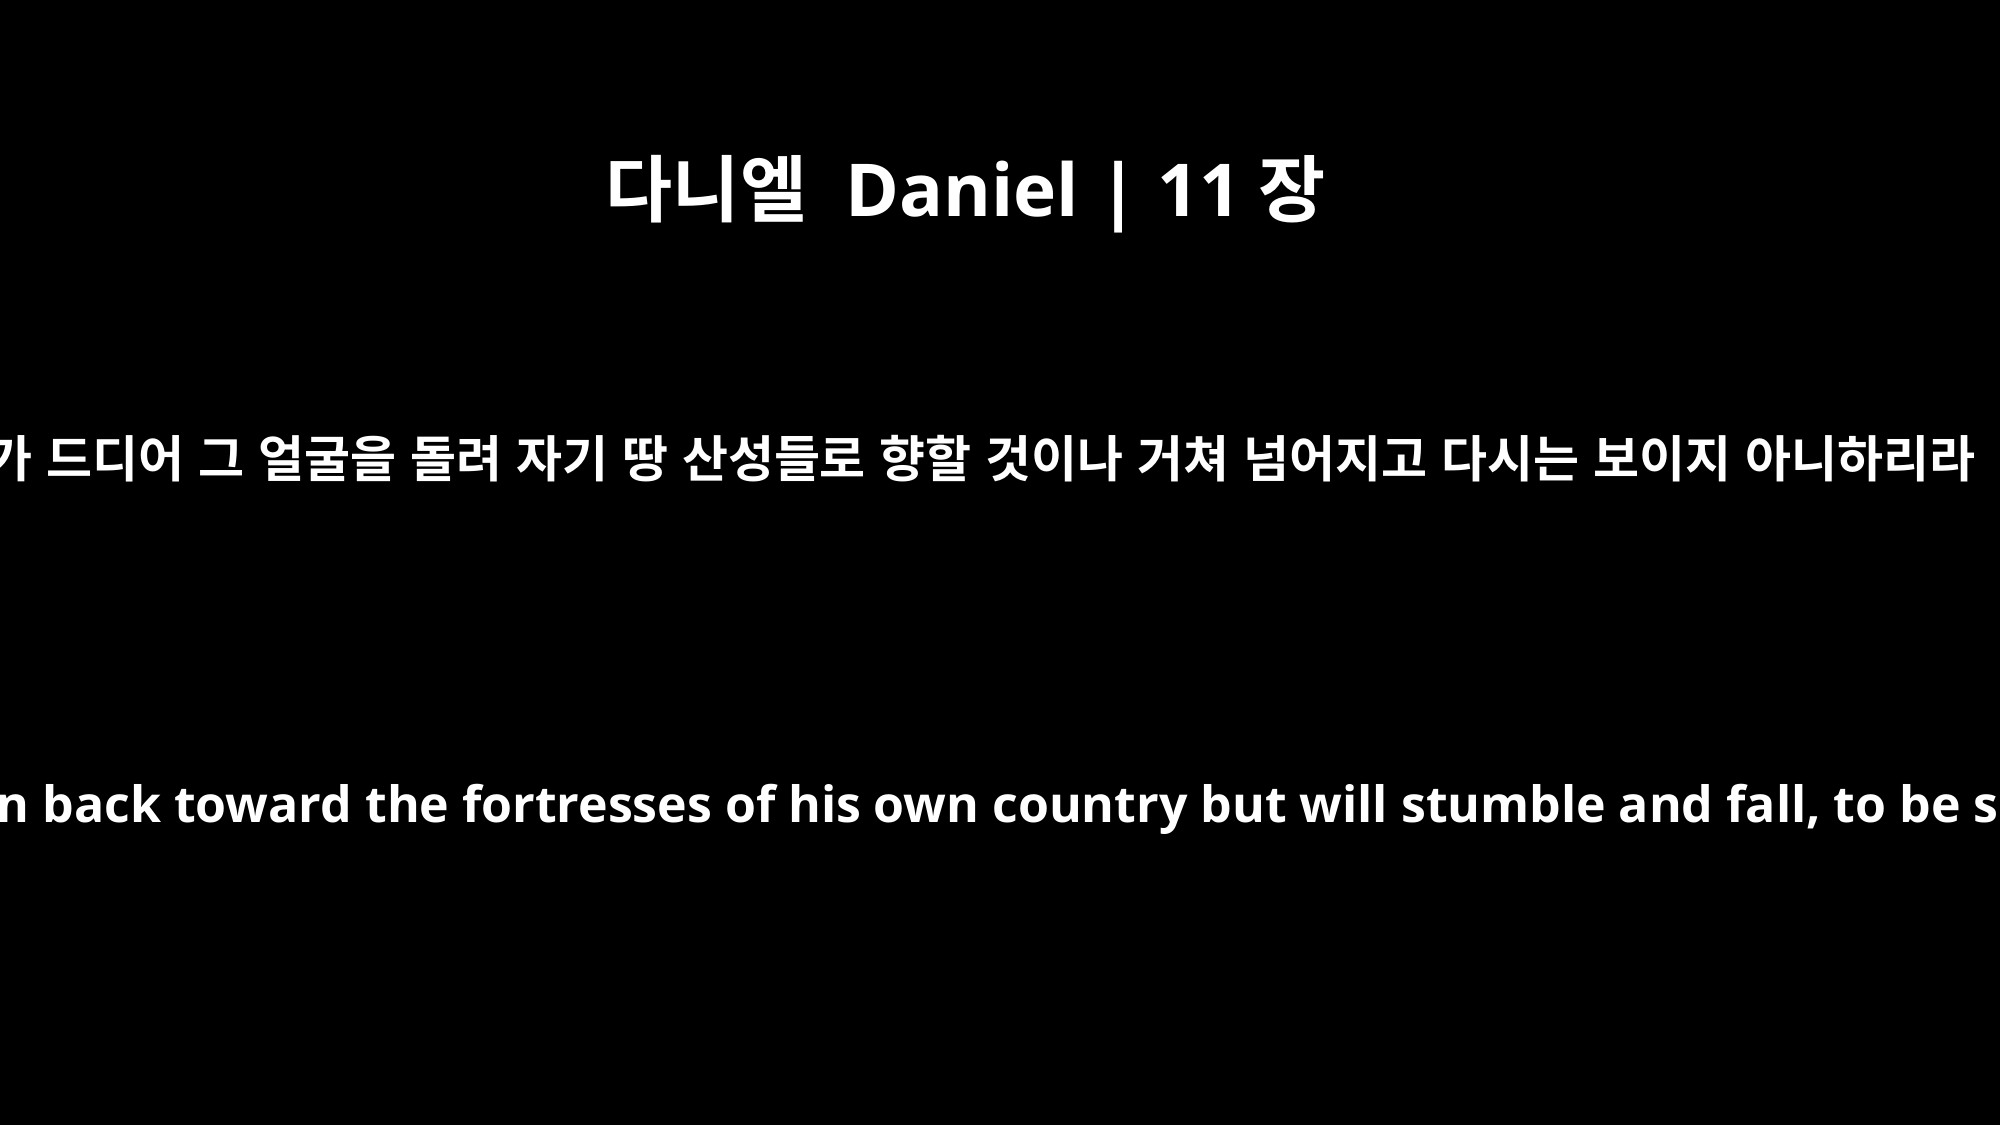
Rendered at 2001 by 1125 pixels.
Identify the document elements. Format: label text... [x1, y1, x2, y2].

text_box 다니엘 Daniel | 11장 [591, 136, 1341, 239]
text_box 19 그가 드디어 그 얼굴을 돌려 자기 땅 산성들로 향할 것이나 거쳐 넘어지고 다시는 보이지 아니하리라 [0, 359, 1992, 495]
text_box After this, he will turn back toward the fortresses of his own country but will stumble and fall, to be seen no more. [0, 764, 2000, 840]
